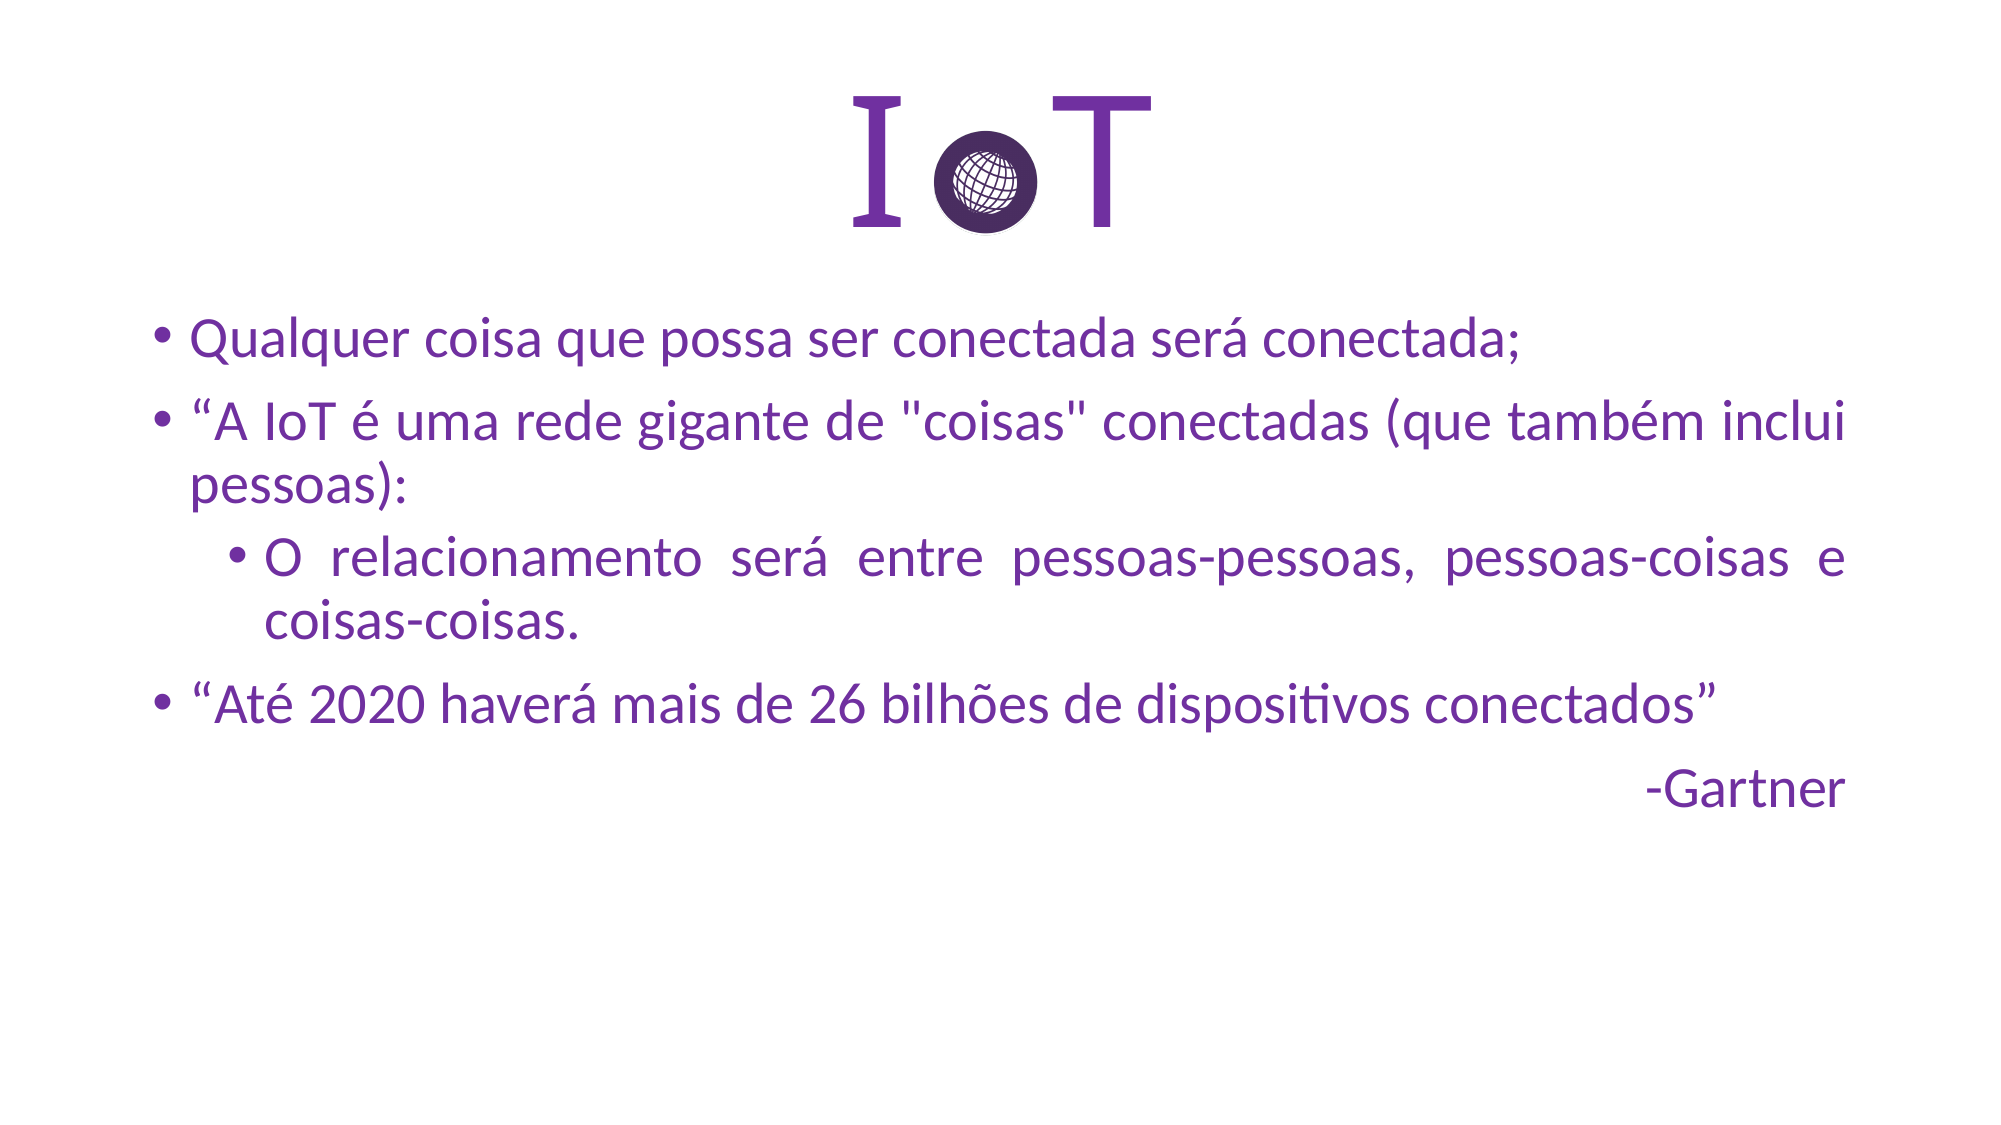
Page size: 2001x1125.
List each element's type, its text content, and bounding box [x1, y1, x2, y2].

picture [928, 126, 1043, 240]
title I T [137, 59, 1863, 278]
list Qualquer coisa que possa ser conectada será conectada; “A IoT é uma rede gigante de "coisas" conectadas (que também inclui pessoas): O relacionamento será entre pessoas-pessoas, pessoas-coisas e coisas-coisas. “Até 2020 haverá mais de 26 bilhões de dispositivos conectados” -Gartner [137, 299, 1863, 1014]
